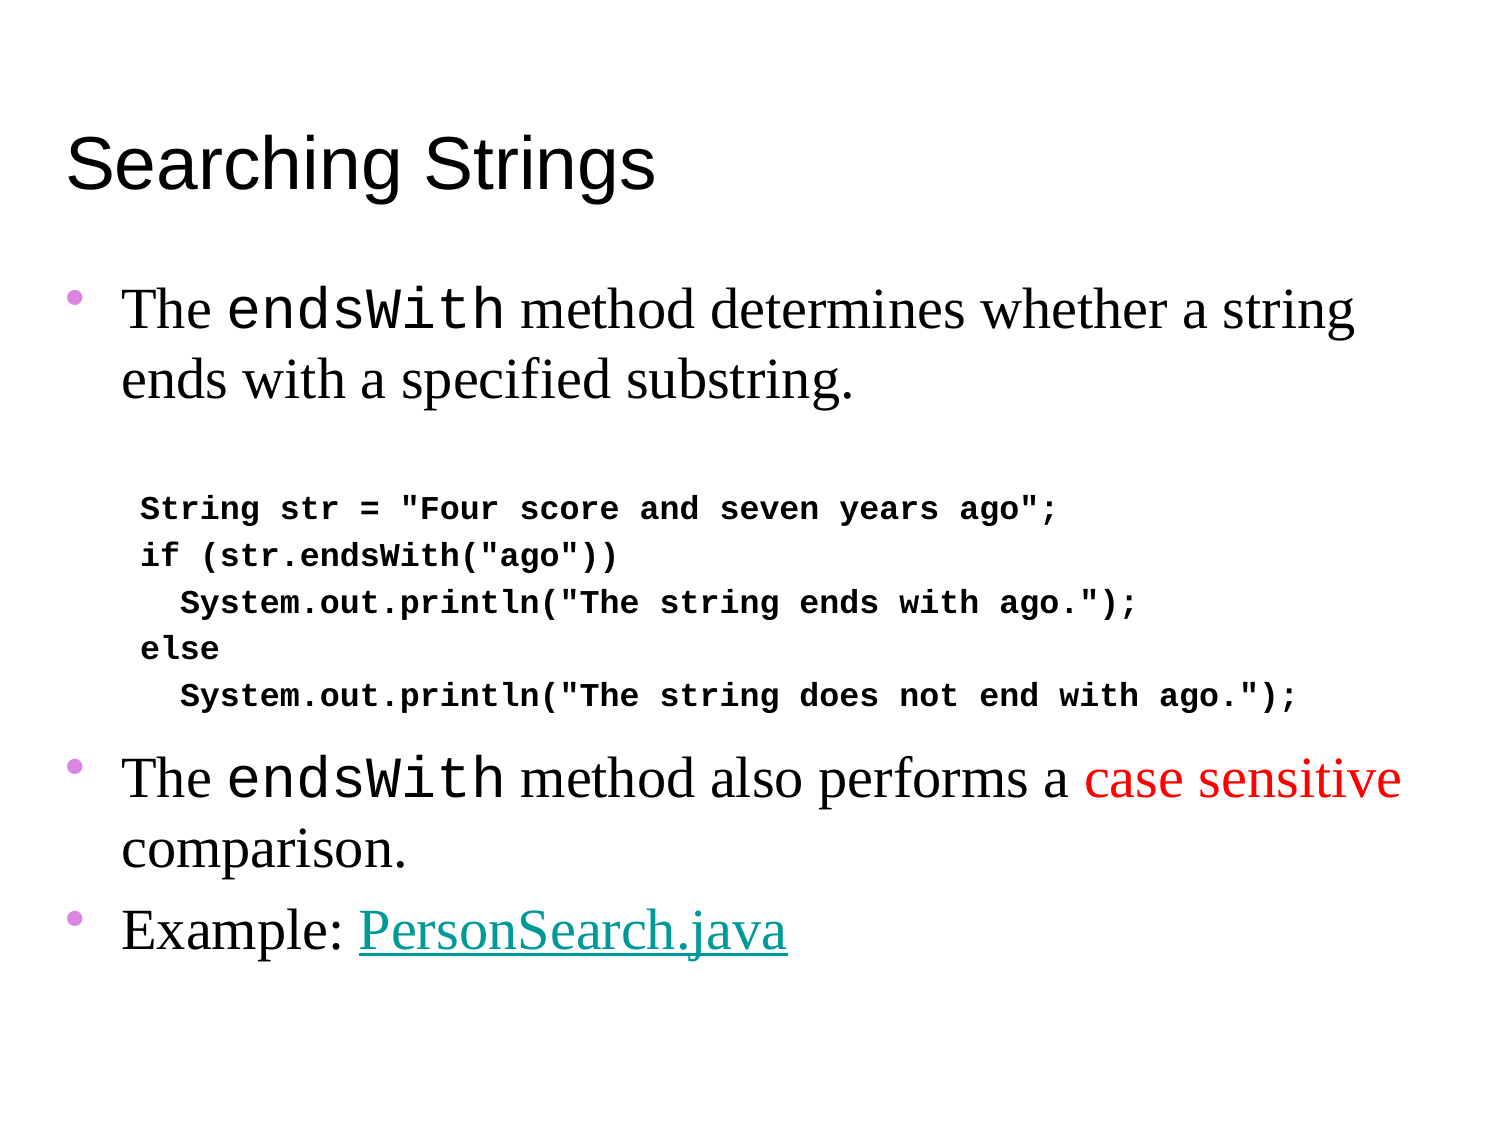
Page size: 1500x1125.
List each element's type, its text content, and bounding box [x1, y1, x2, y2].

list The endsWith method determines whether a string ends with a specified substring. String str = "Four score and seven years ago"; if (str.endsWith("ago")) System.out.println("The string ends with ago."); else System.out.println("The string does not end with ago."); The endsWith method also performs a case sensitive comparison. Example: PersonSearch.java [49, 262, 1411, 1013]
title Searching Strings [49, 49, 1463, 213]
